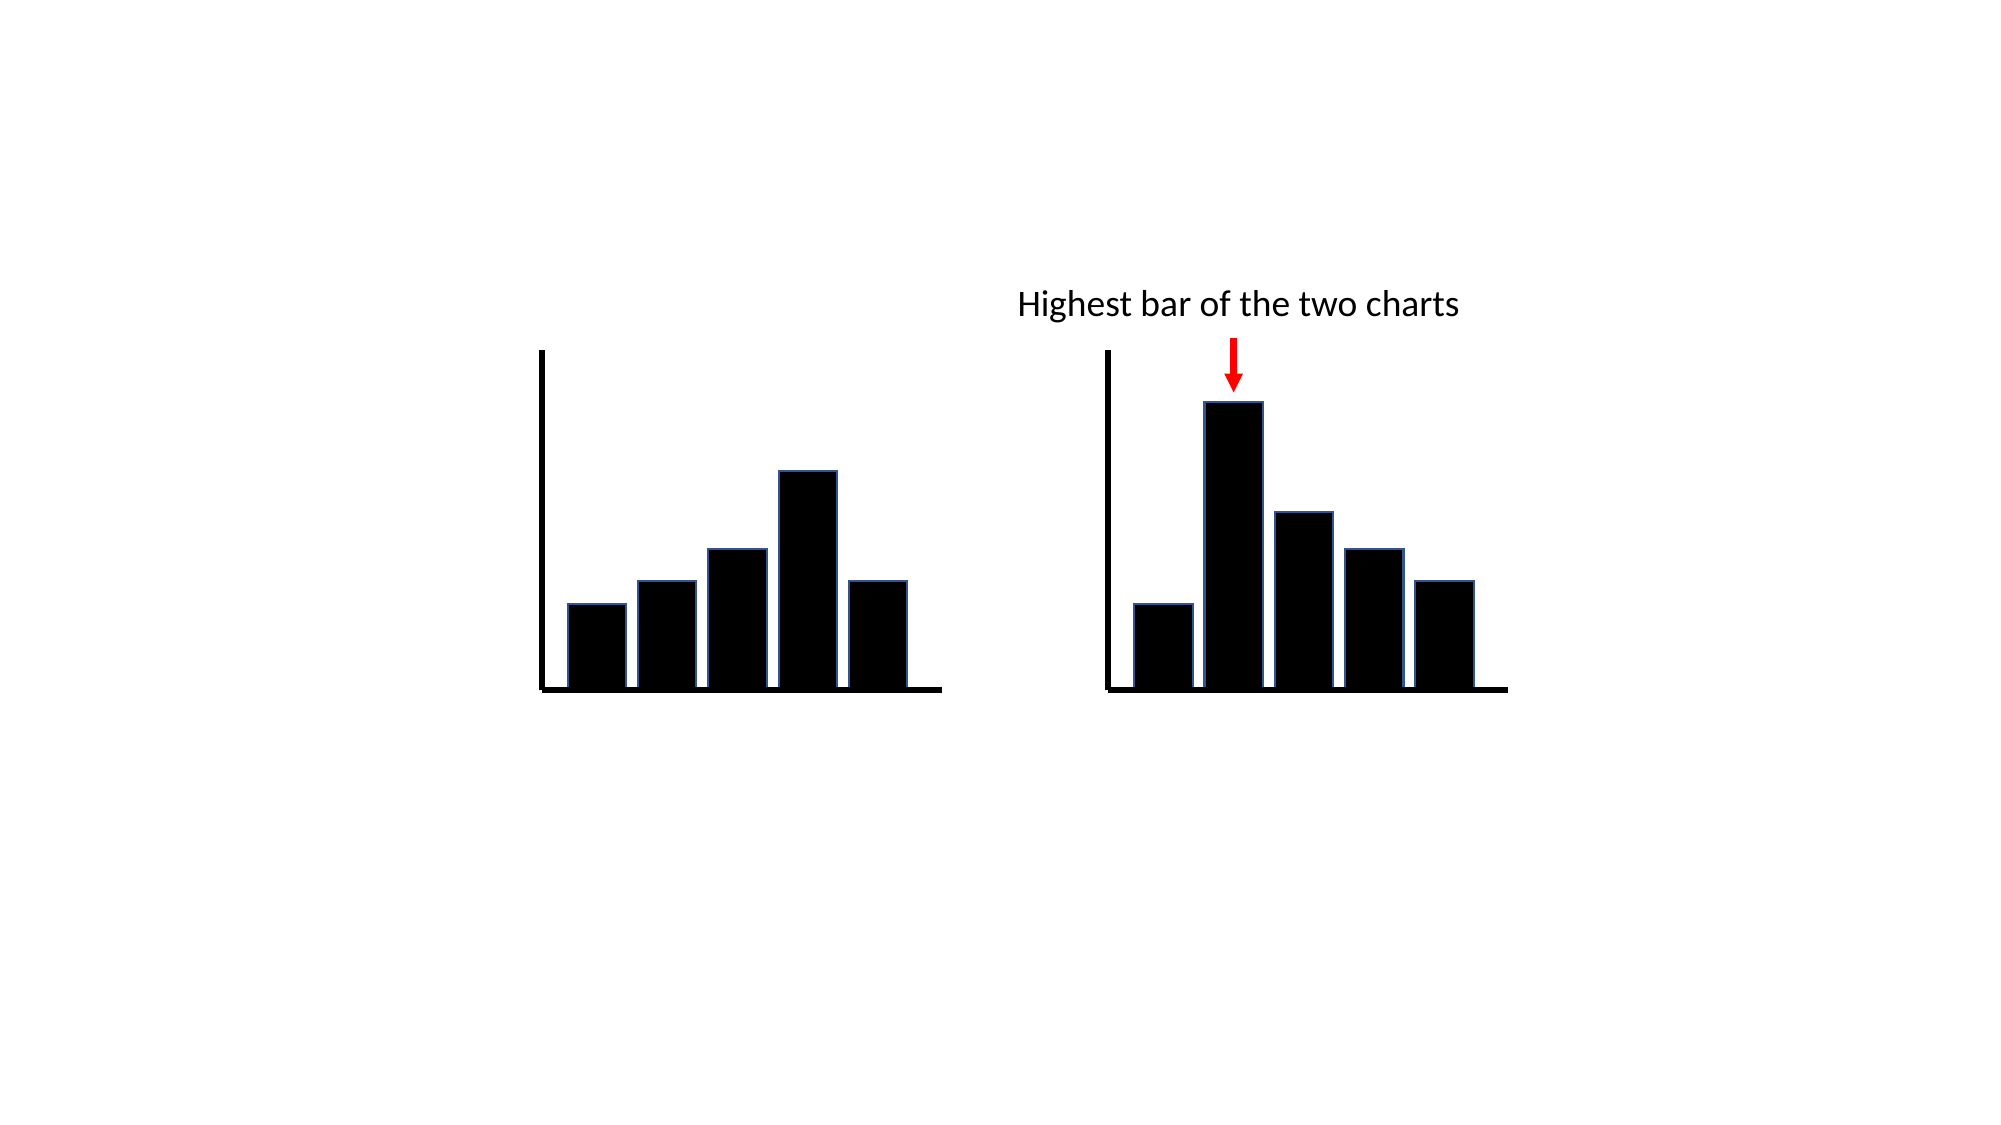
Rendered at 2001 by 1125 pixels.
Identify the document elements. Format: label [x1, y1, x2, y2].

text_box [541, 271, 1509, 691]
